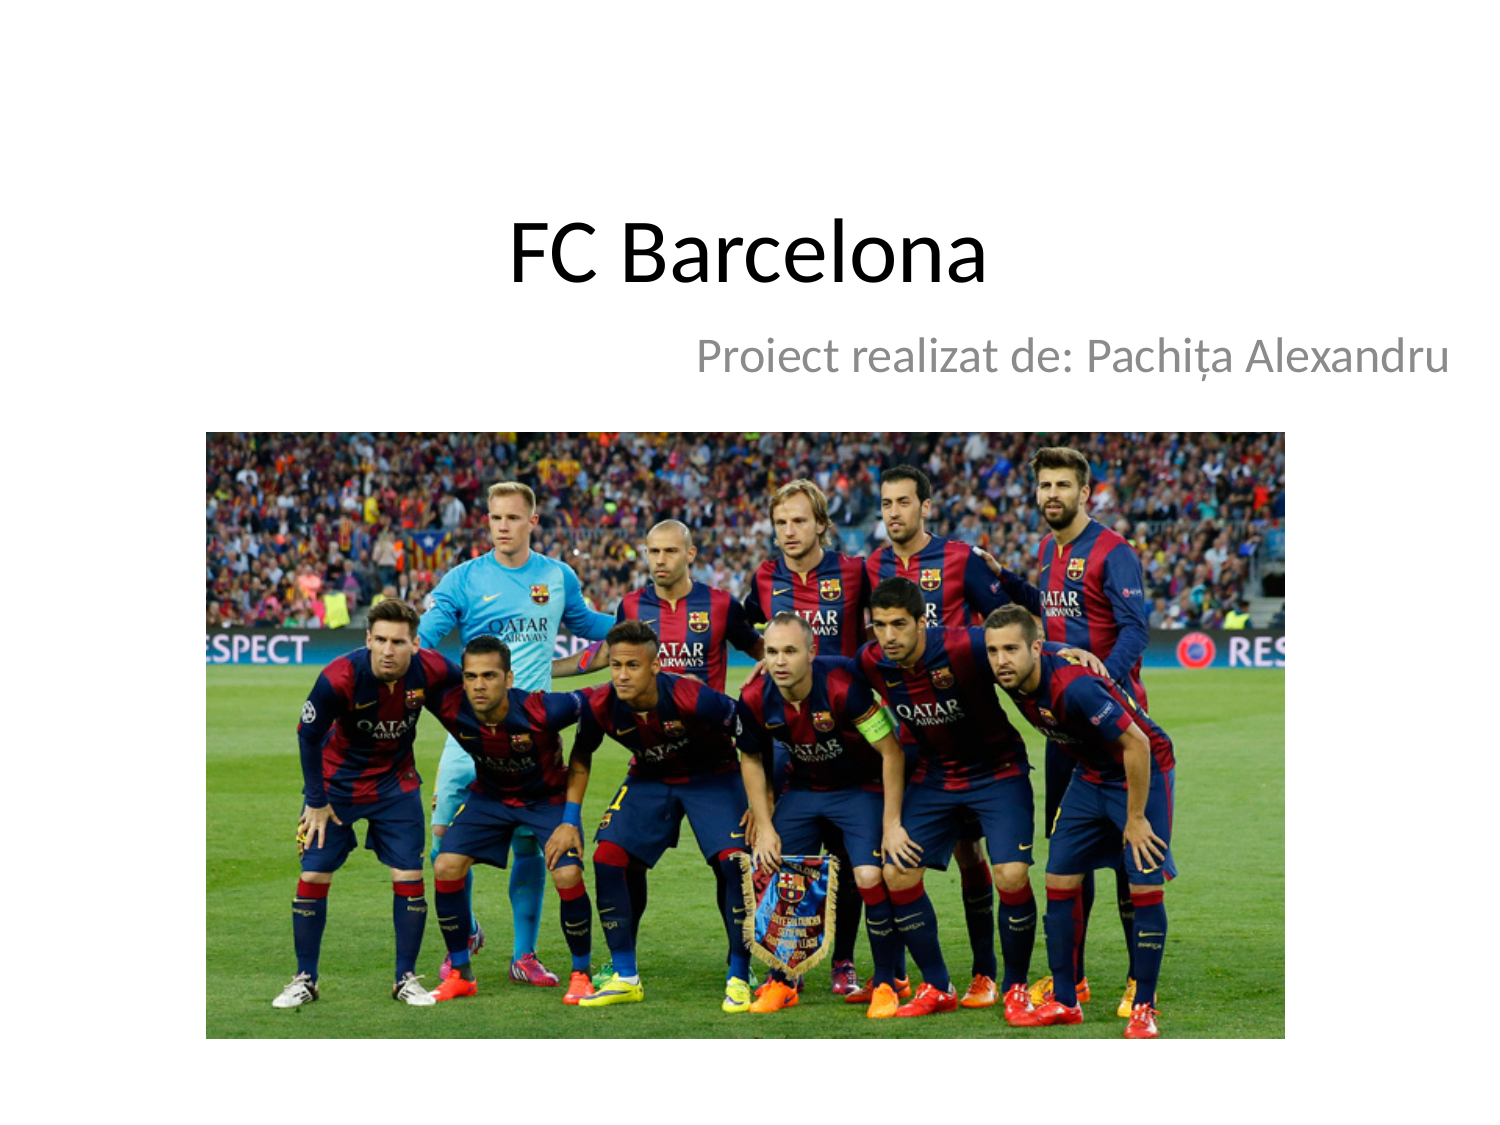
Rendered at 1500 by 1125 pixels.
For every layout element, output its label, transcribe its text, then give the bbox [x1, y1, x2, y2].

picture [206, 432, 1285, 1039]
title FC Barcelona [112, 125, 1388, 367]
subtitle Proiect realizat de: Pachiţa Alexandru [549, 314, 1500, 602]
